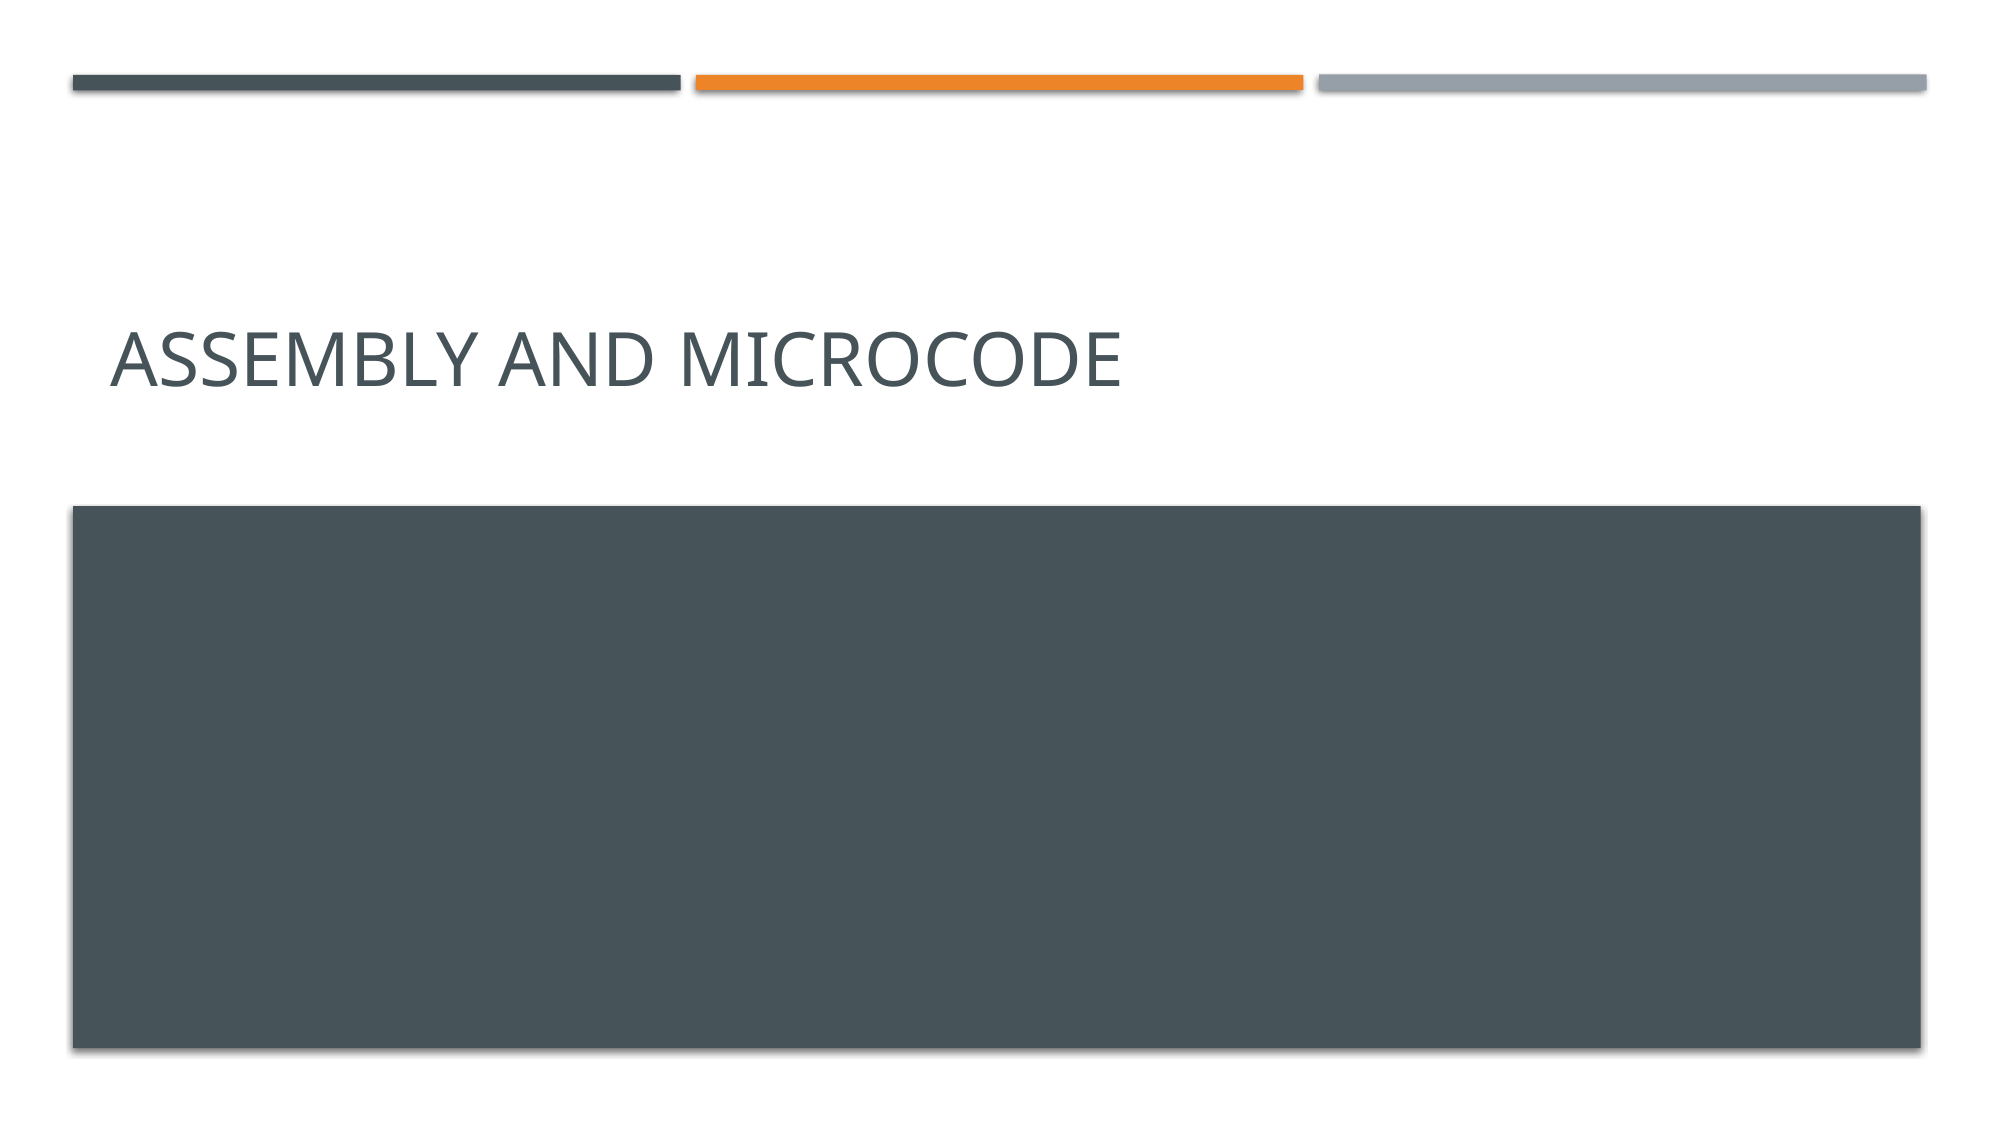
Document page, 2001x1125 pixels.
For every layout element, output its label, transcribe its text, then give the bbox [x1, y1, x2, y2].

title Assembly and microcode [95, 167, 1899, 410]
